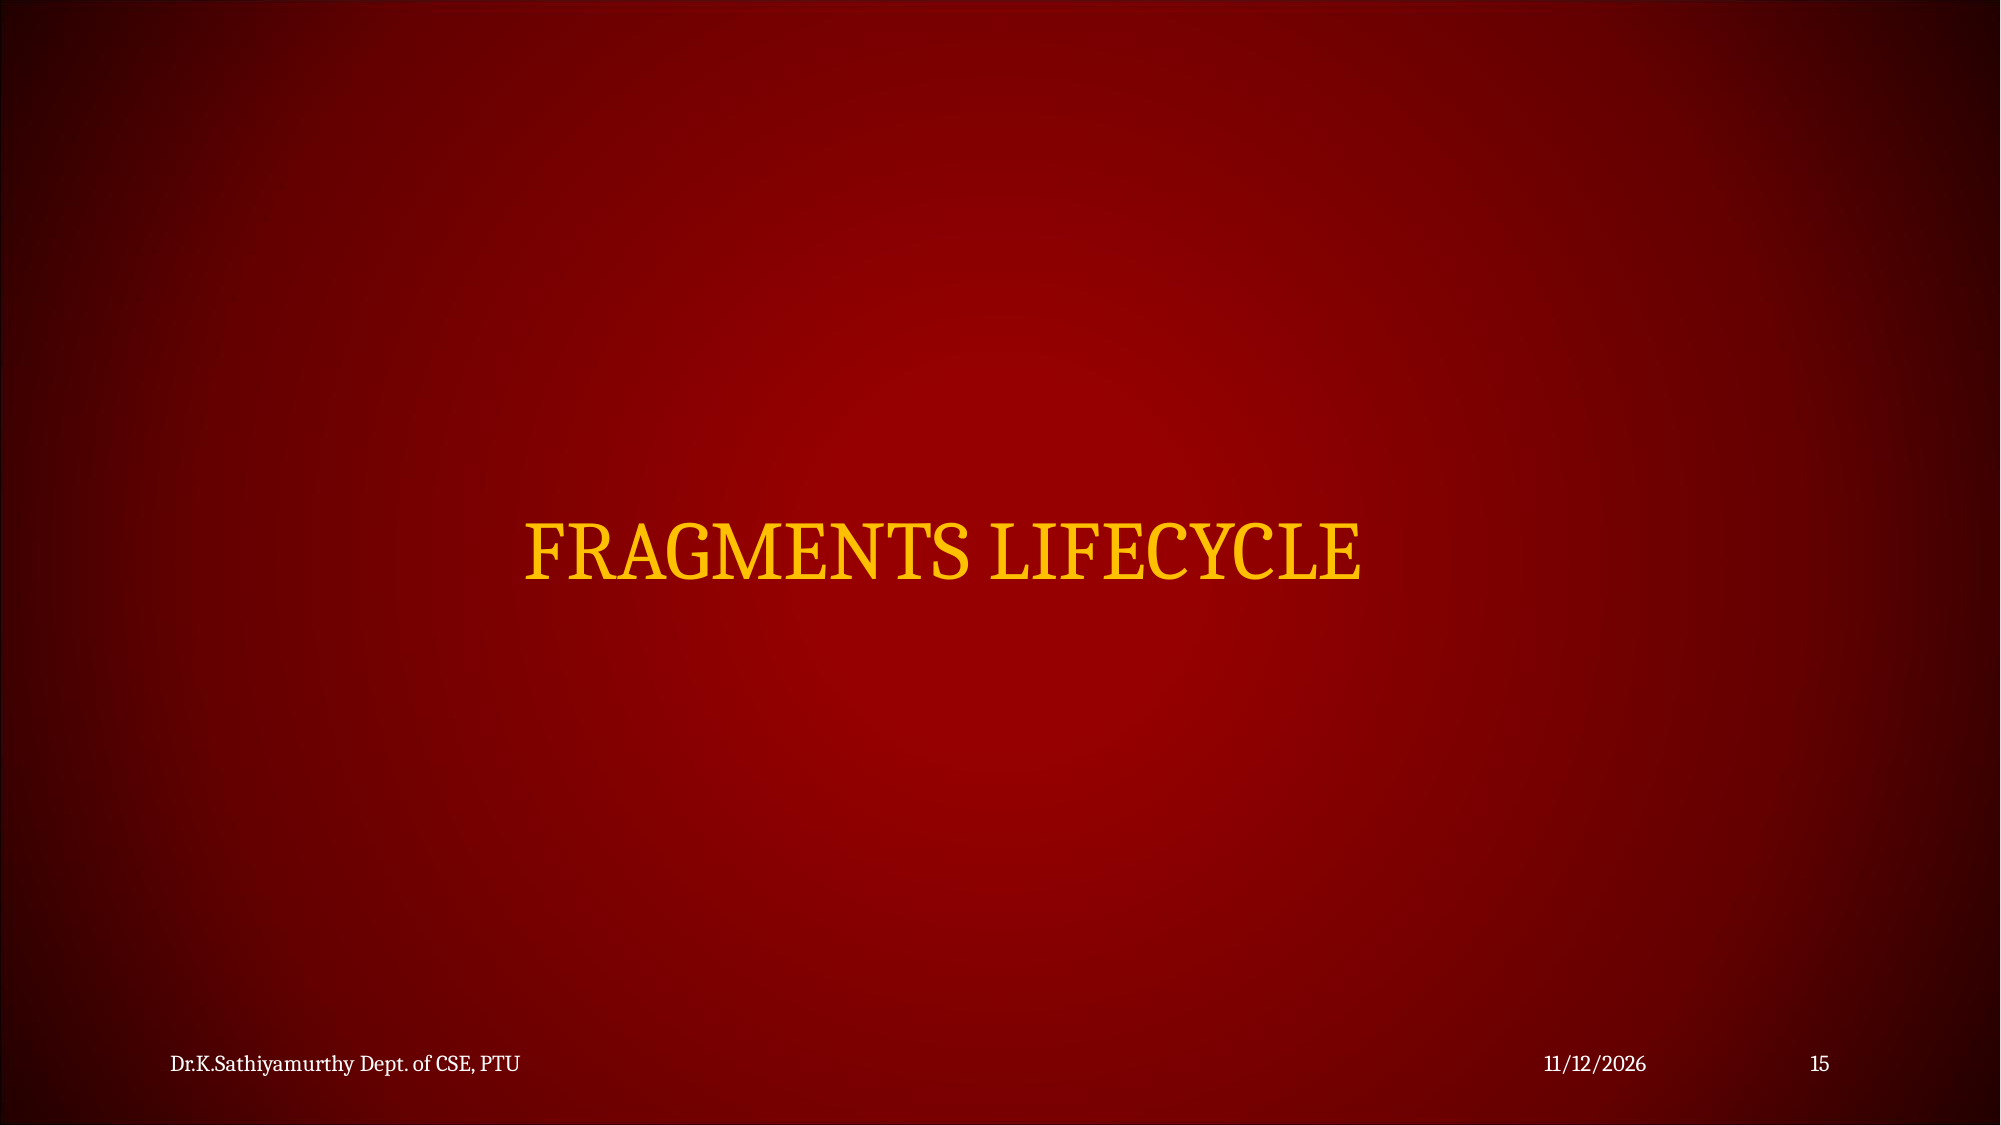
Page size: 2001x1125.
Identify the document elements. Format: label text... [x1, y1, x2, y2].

picture [0, 0, 2001, 1125]
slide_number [1433, 1045, 1667, 1078]
footer Dr.K.Sathiyamurthy Dept. of CSE, PTU [150, 1045, 1367, 1078]
text_box FRAGMENTS LIFECYCLE [437, 500, 1450, 605]
slide_number 15 [1713, 1045, 1850, 1078]
